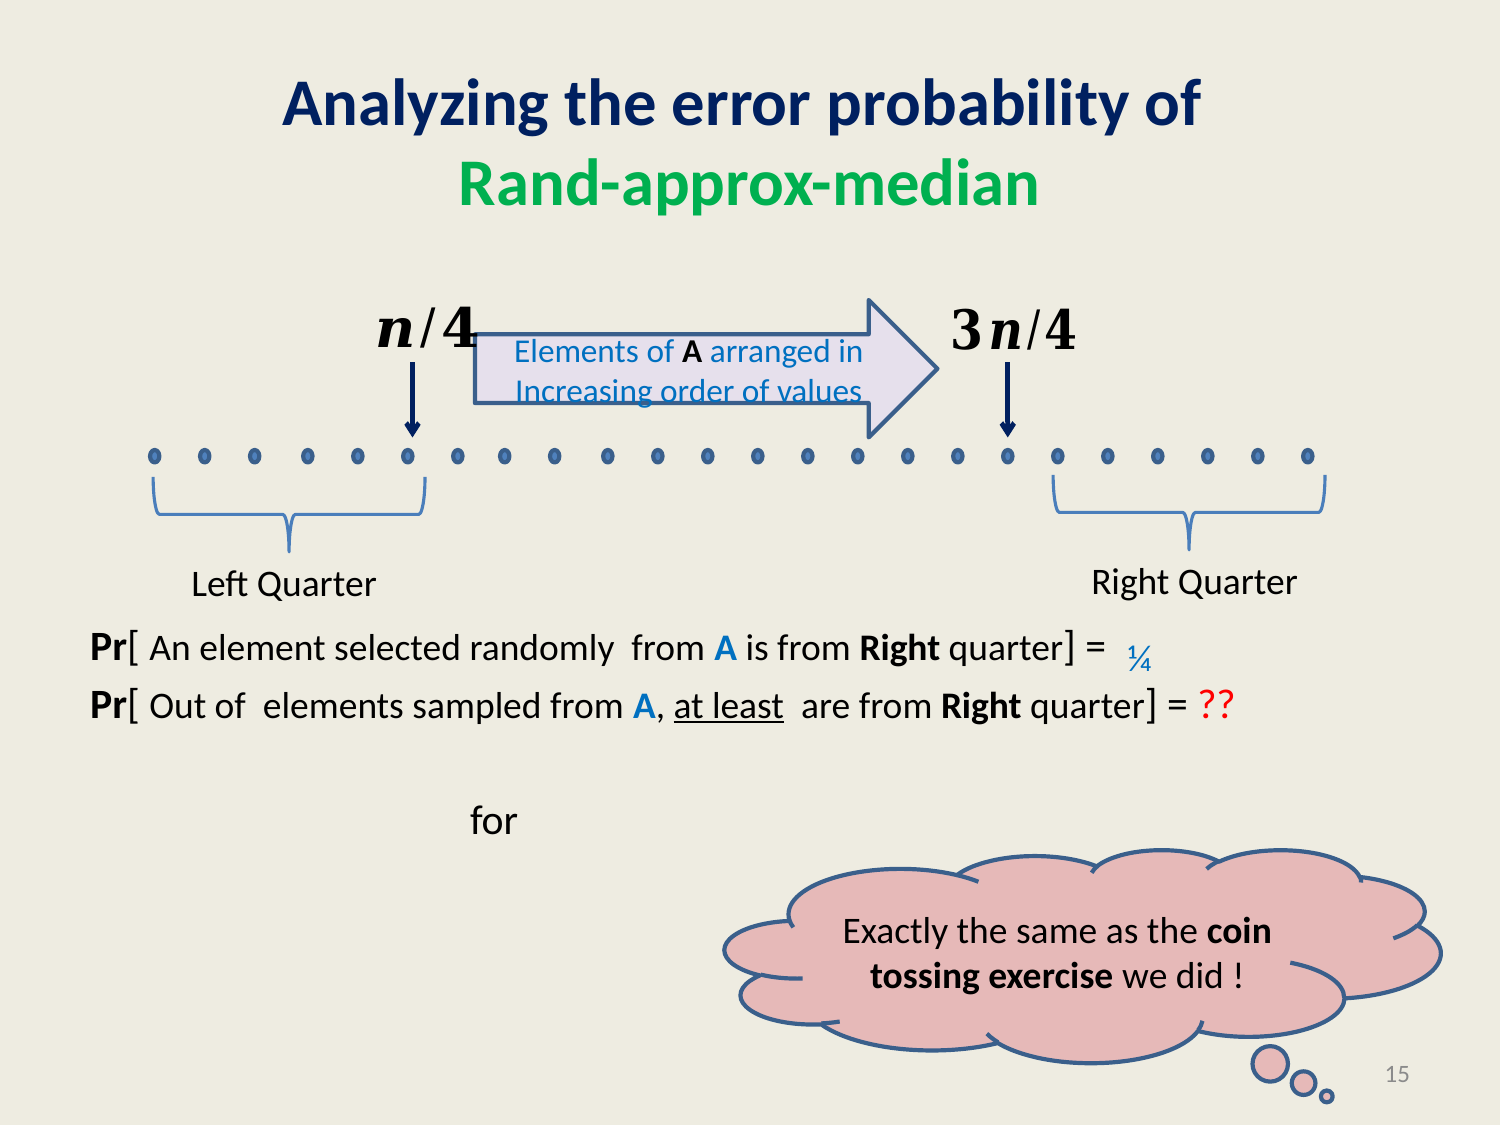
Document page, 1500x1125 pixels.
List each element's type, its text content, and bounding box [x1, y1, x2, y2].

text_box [949, 301, 1078, 438]
text_box Exactly the same as the coin tossing exercise we did ! [722, 848, 1443, 1066]
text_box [374, 299, 480, 438]
text_box ¼ [1113, 626, 1175, 687]
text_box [152, 476, 426, 613]
slide_number 15 [1074, 1042, 1425, 1103]
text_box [1052, 474, 1326, 611]
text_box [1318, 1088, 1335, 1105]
title Analyzing the error probability of Rand-approx-median [75, 45, 1425, 233]
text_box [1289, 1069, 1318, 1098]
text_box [149, 299, 1313, 463]
text_box Exactly the same as the coin tossing exercise we did ! [1250, 1044, 1291, 1084]
